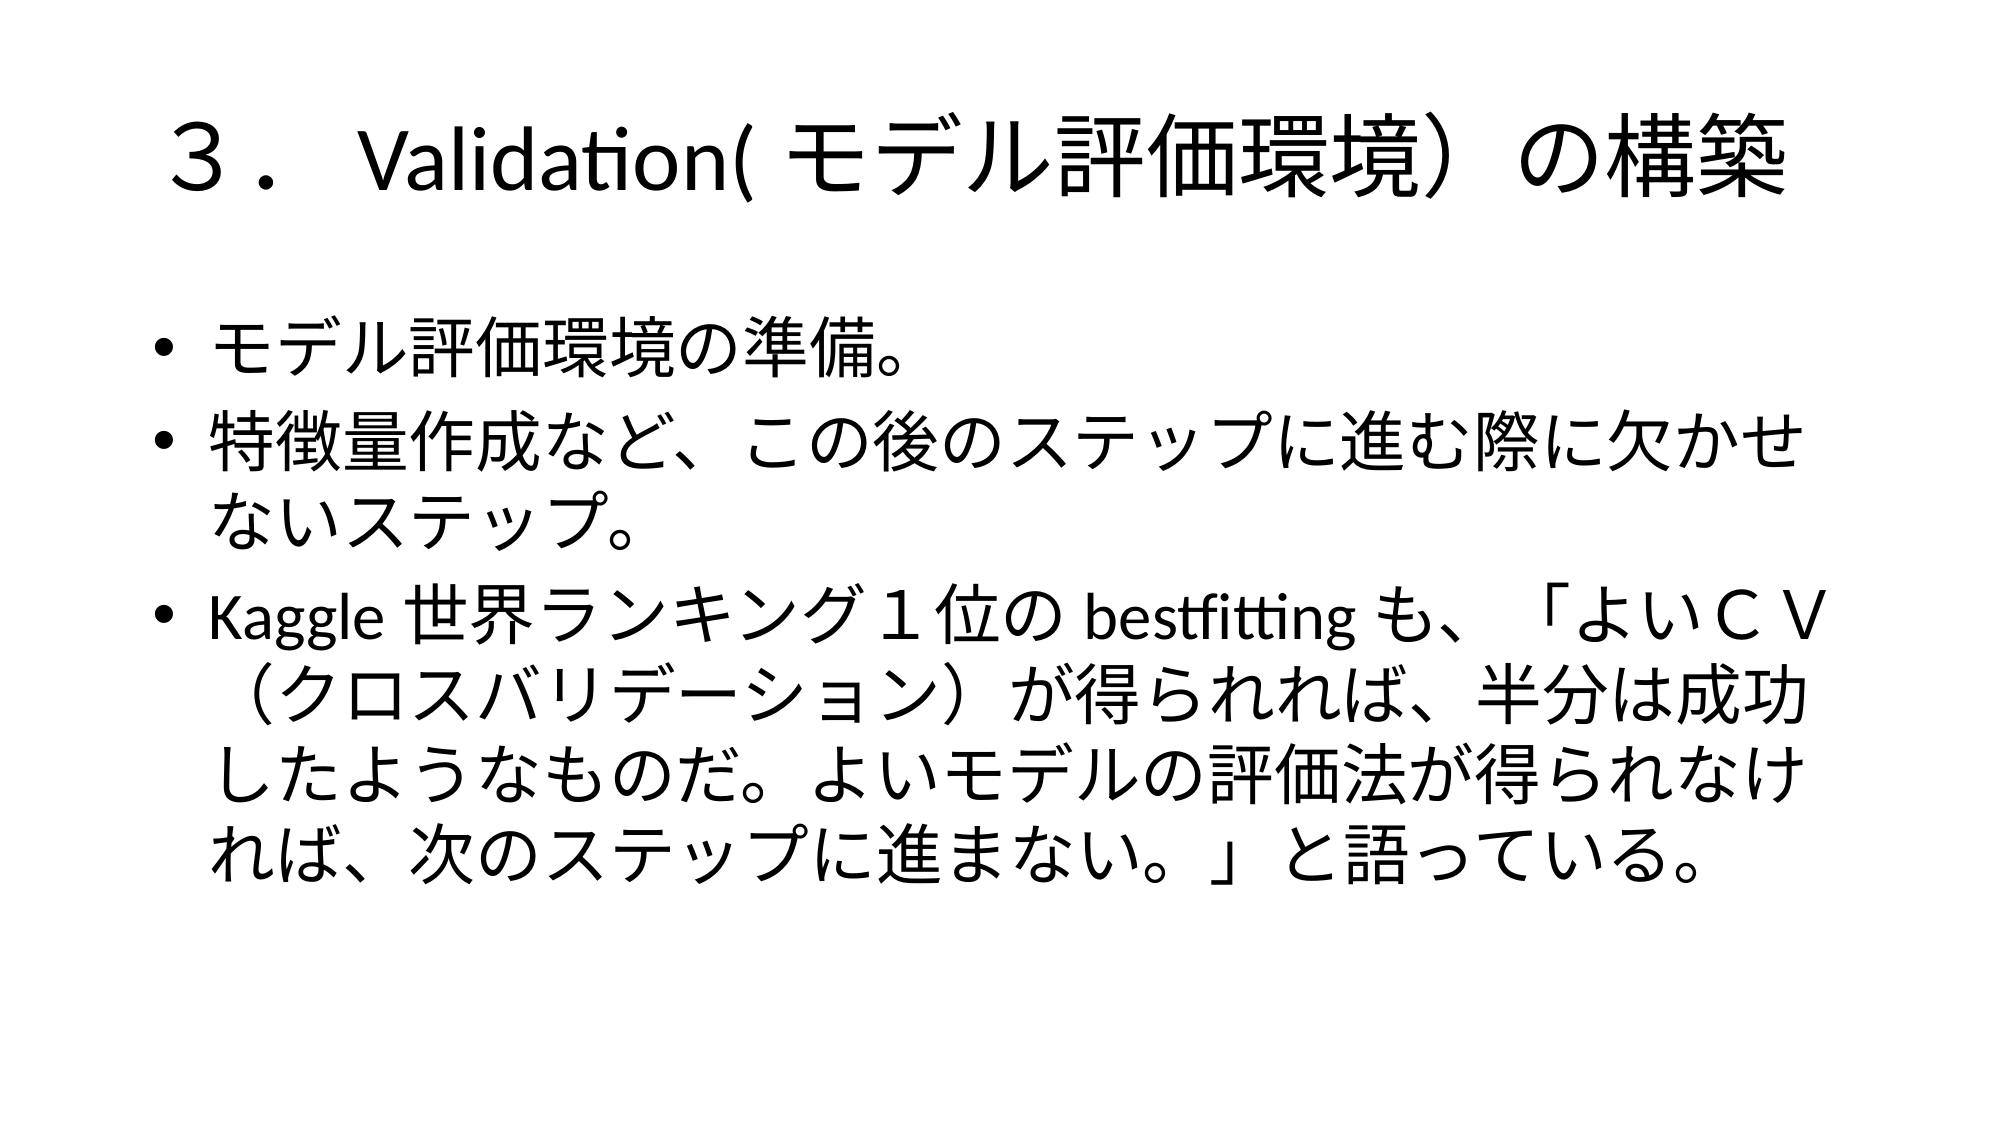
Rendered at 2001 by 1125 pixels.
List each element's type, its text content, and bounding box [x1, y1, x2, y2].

list モデル評価環境の準備。 特徴量作成など、この後のステップに進む際に欠かせないステップ。 Kaggle世界ランキング１位のbestfittingも、「よいＣＶ（クロスバリデーション）が得られれば、半分は成功したようなものだ。よいモデルの評価法が得られなければ、次のステップに進まない。」と語っている。 [137, 298, 1863, 1013]
title ３．Validation(モデル評価環境）の構築 [137, 45, 1863, 263]
